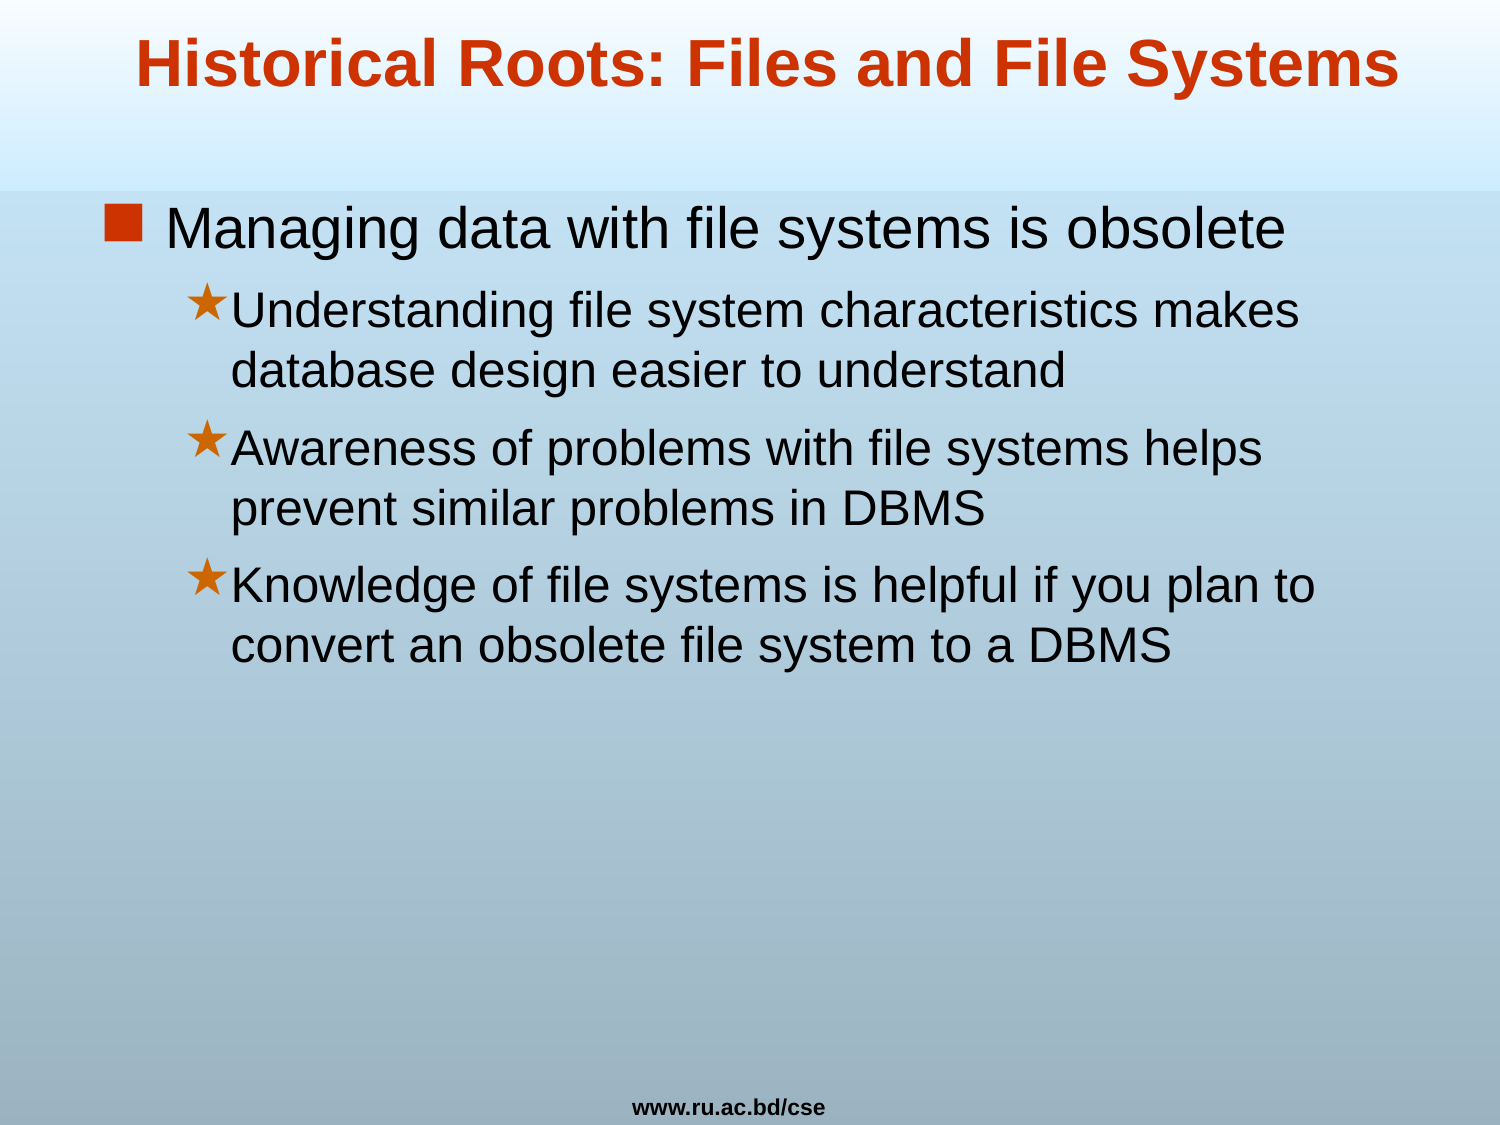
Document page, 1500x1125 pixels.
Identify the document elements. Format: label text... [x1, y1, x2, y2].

list Managing data with file systems is obsolete Understanding file system characteristics makes database design easier to understand Awareness of problems with file systems helps prevent similar problems in DBMS Knowledge of file systems is helpful if you plan to convert an obsolete file system to a DBMS [93, 182, 1382, 983]
title Historical Roots: Files and File Systems [106, 7, 1432, 108]
